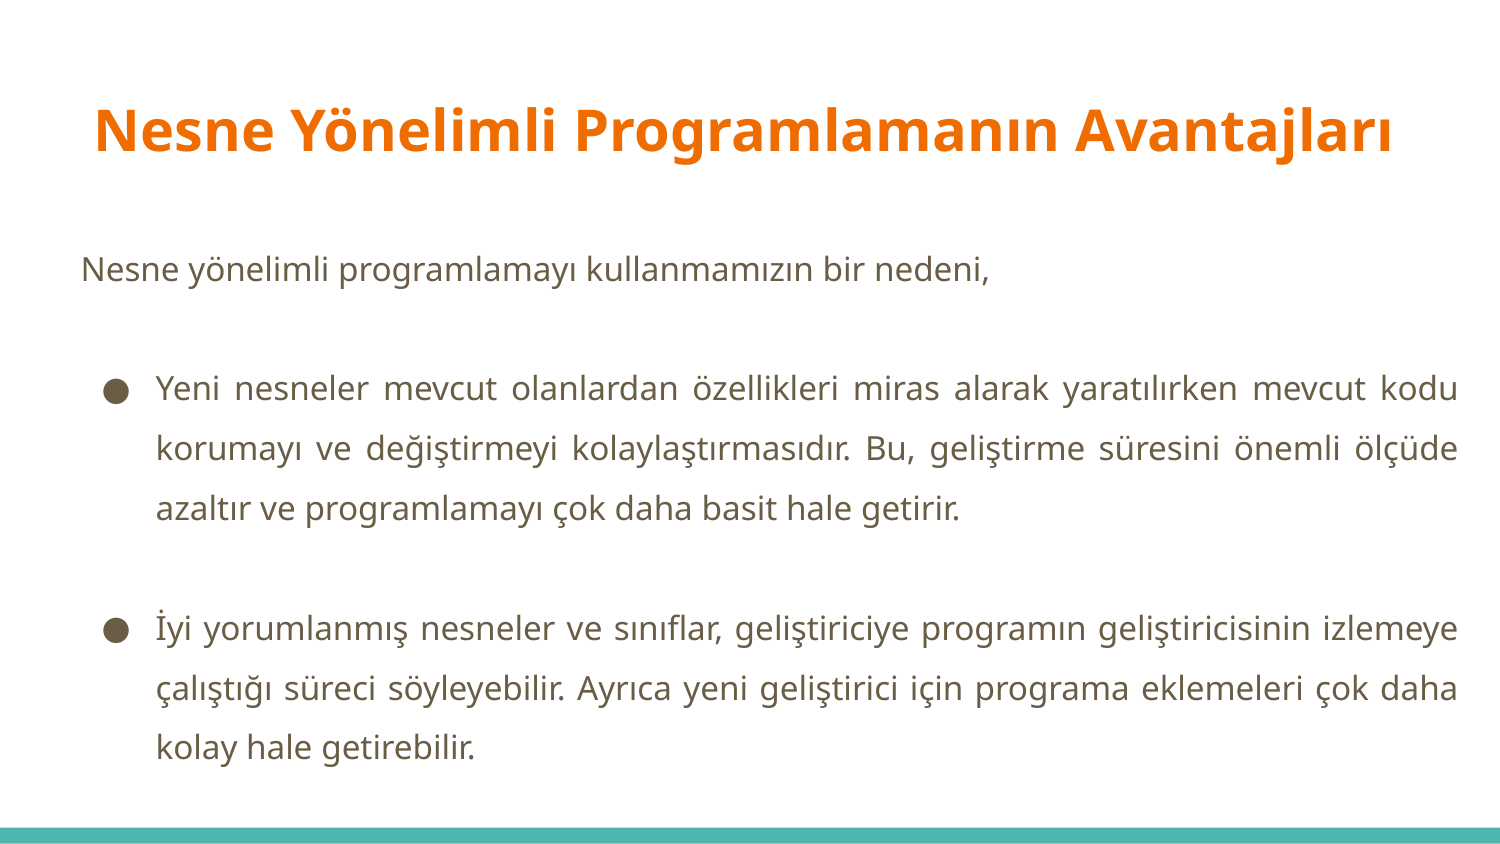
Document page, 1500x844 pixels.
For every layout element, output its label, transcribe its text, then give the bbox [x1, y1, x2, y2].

title Nesne yönelimli programlamayı kullanmamızın bir nedeni, Yeni nesneler mevcut olanlardan özellikleri miras alarak yaratılırken mevcut kodu korumayı ve değiştirmeyi kolaylaştırmasıdır. Bu, geliştirme süresini önemli ölçüde azaltır ve programlamayı çok daha basit hale getirir. İyi yorumlanmış nesneler ve sınıflar, geliştiriciye programın geliştiricisinin izlemeye çalıştığı süreci söyleyebilir. Ayrıca yeni geliştirici için programa eklemeleri çok daha kolay hale getirebilir. [65, 267, 1476, 748]
title Nesne Yönelimli Programlamanın Avantajları [78, 79, 1476, 196]
